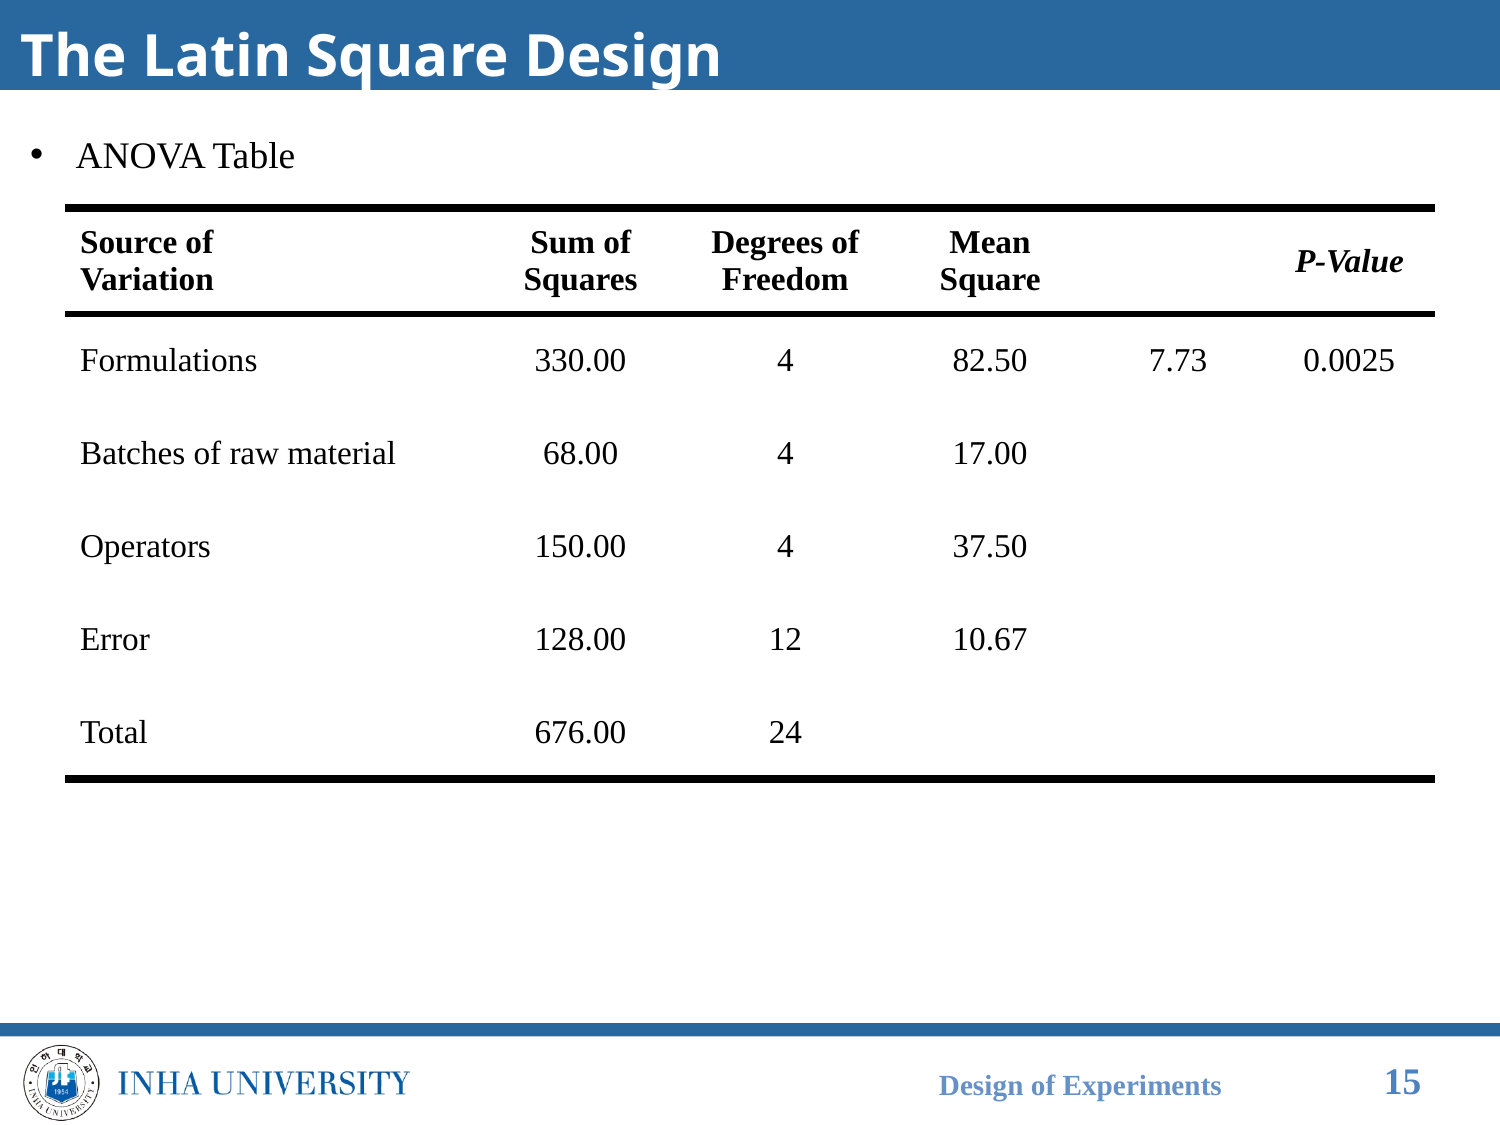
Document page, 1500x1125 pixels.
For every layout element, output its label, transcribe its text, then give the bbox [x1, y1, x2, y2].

picture [9, 1037, 423, 1125]
text_box Design of Experiments [891, 1058, 1270, 1106]
text_box ANOVA Table [1, 113, 1500, 1023]
title The Latin Square Design [5, 19, 1483, 88]
